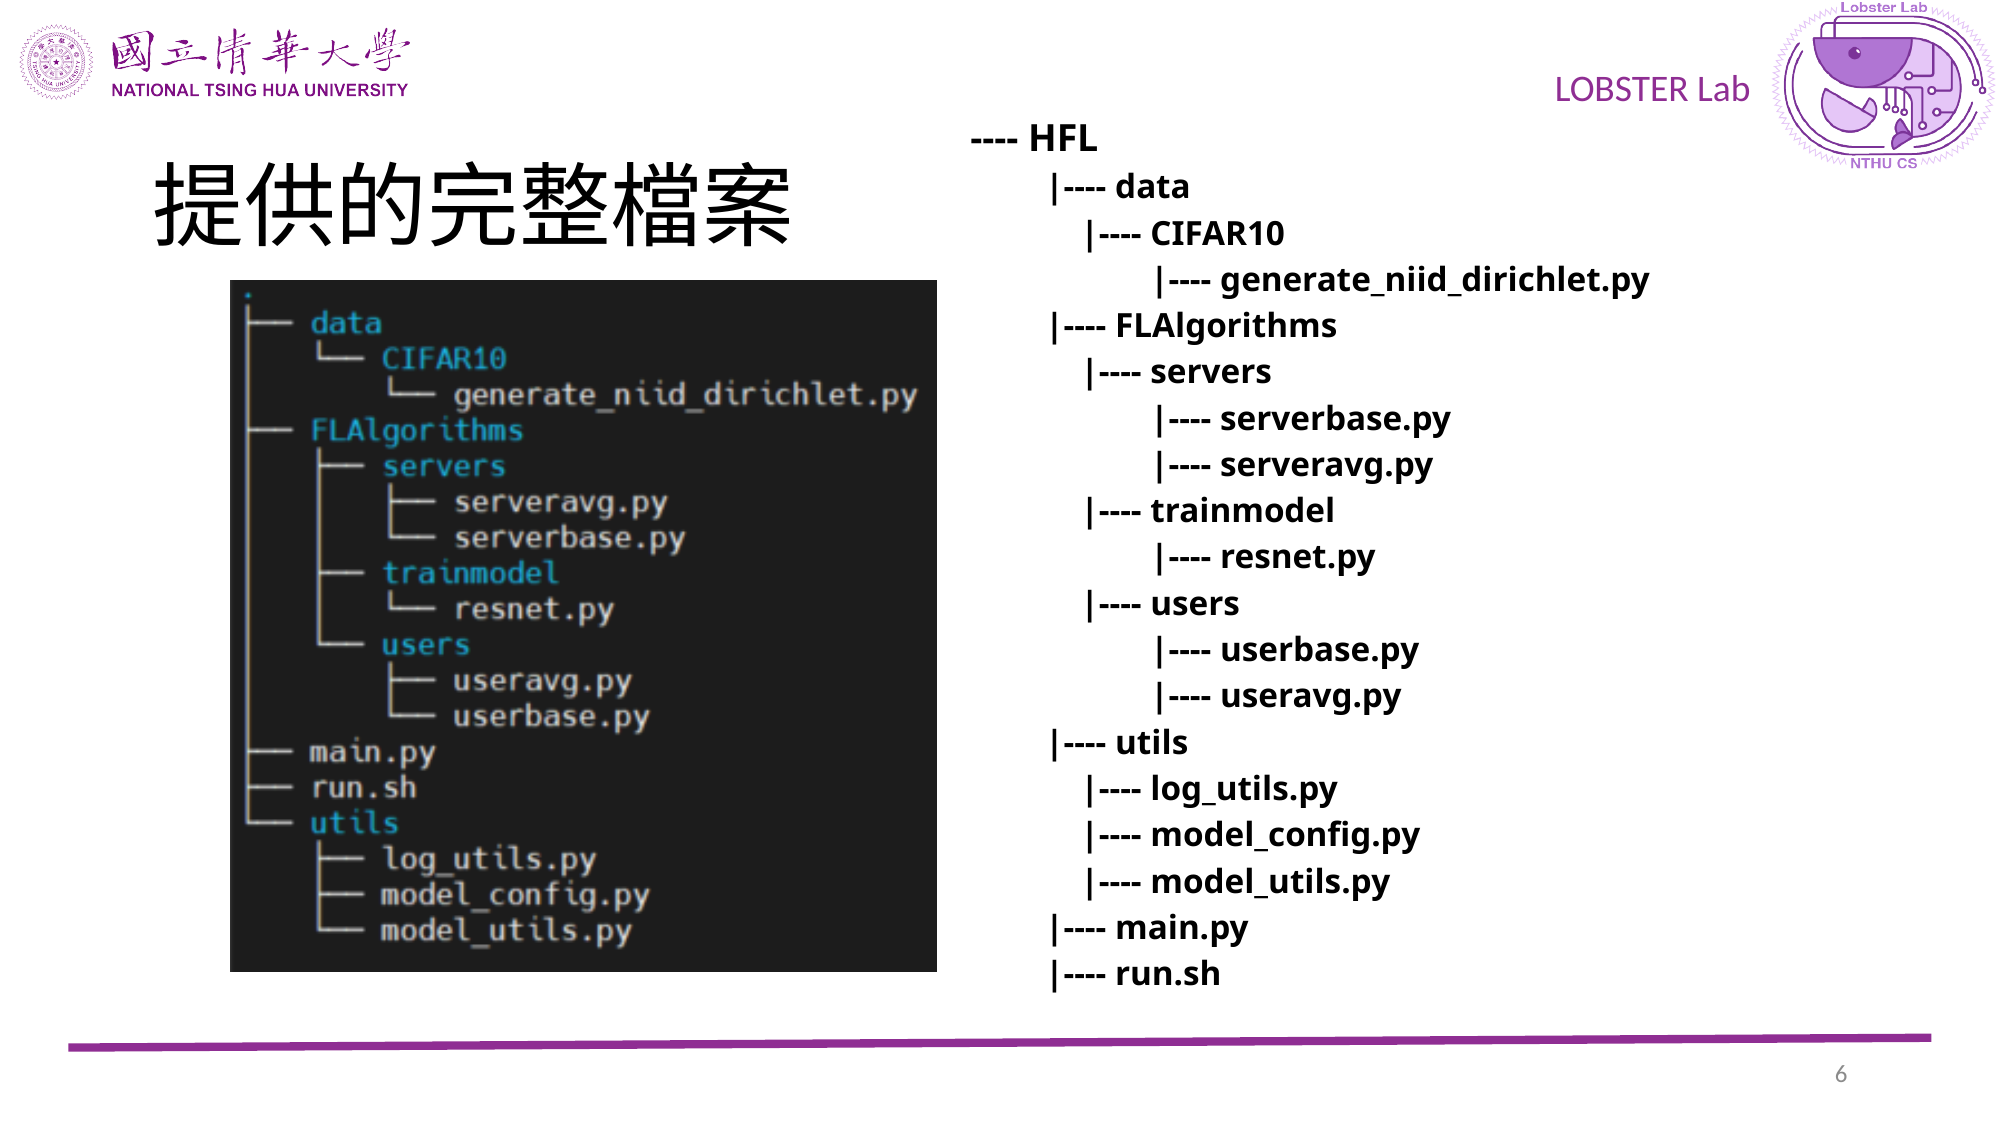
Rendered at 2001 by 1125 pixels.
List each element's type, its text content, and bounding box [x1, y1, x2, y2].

title 提供的完整檔案 [137, 101, 1863, 319]
slide_number 5 [1412, 1042, 1863, 1103]
picture [1767, 0, 2000, 173]
picture [230, 280, 938, 972]
text_box ---- HFL |---- data |---- CIFAR10 |---- generate_niid_dirichlet.py |---- FLAlgorithms |---- servers |---- serverbase.py |---- serveravg.py |---- trainmodel |---- resnet.py |---- users |---- userbase.py |---- useravg.py |---- utils |---- log_utils.py |---- model_config.py |---- model_utils.py |---- main.py |---- run.sh [955, 111, 1687, 1014]
picture [19, 24, 410, 100]
